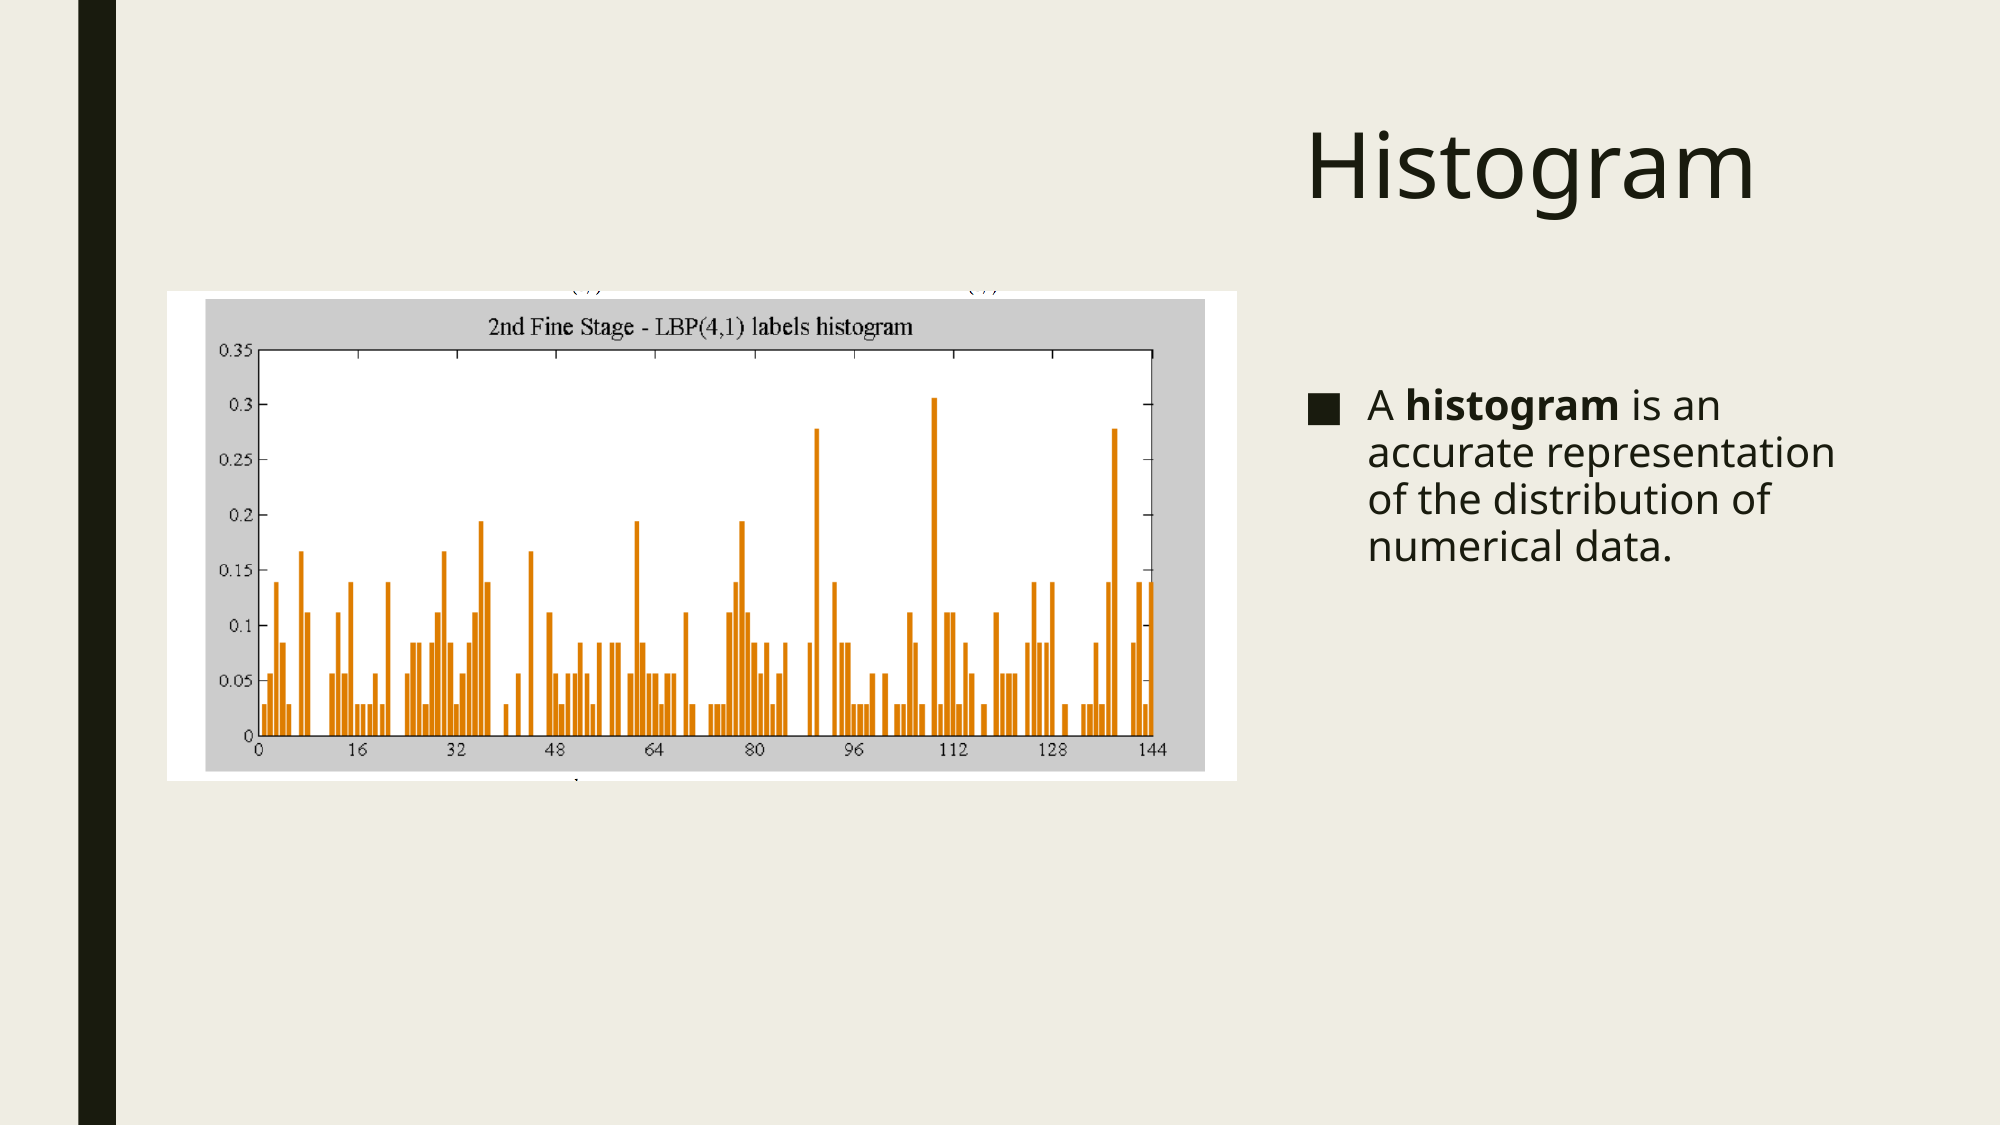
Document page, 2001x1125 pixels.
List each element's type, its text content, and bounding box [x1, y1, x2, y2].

list A histogram is an accurate representation of the distribution of numerical data. [1289, 375, 1890, 963]
title Histogram [1289, 112, 1890, 357]
picture [167, 291, 1237, 781]
